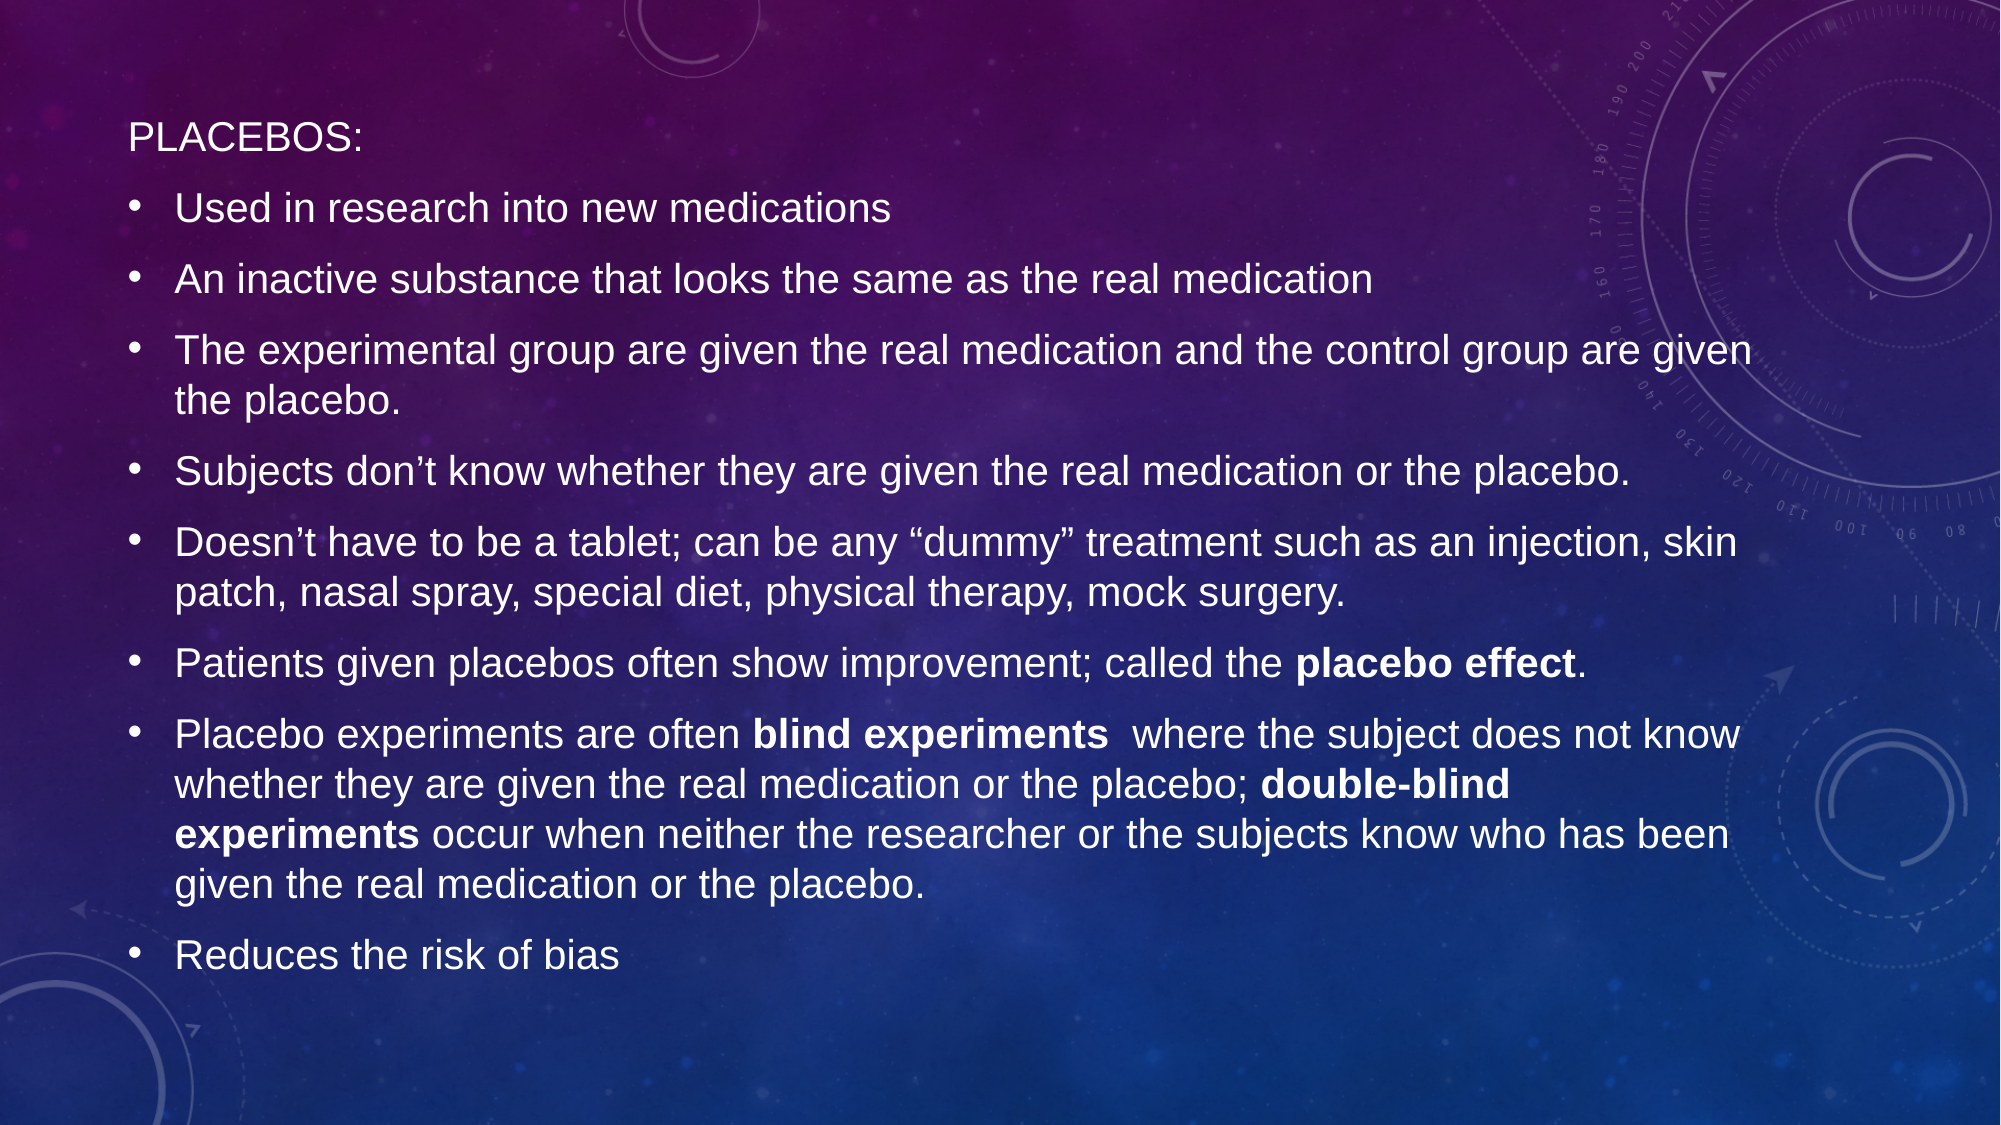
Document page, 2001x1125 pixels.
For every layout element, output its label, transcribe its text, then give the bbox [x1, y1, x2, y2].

list PLACEBOS: Used in research into new medications An inactive substance that looks the same as the real medication The experimental group are given the real medication and the control group are given the placebo. Subjects don’t know whether they are given the real medication or the placebo. Doesn’t have to be a tablet; can be any “dummy” treatment such as an injection, skin patch, nasal spray, special diet, physical therapy, mock surgery. Patients given placebos often show improvement; called the placebo effect. Placebo experiments are often blind experiments where the subject does not know whether they are given the real medication or the placebo; double-blind experiments occur when neither the researcher or the subjects know who has been given the real medication or the placebo. Reduces the risk of bias [112, 86, 1775, 1072]
picture [0, 0, 2001, 1125]
